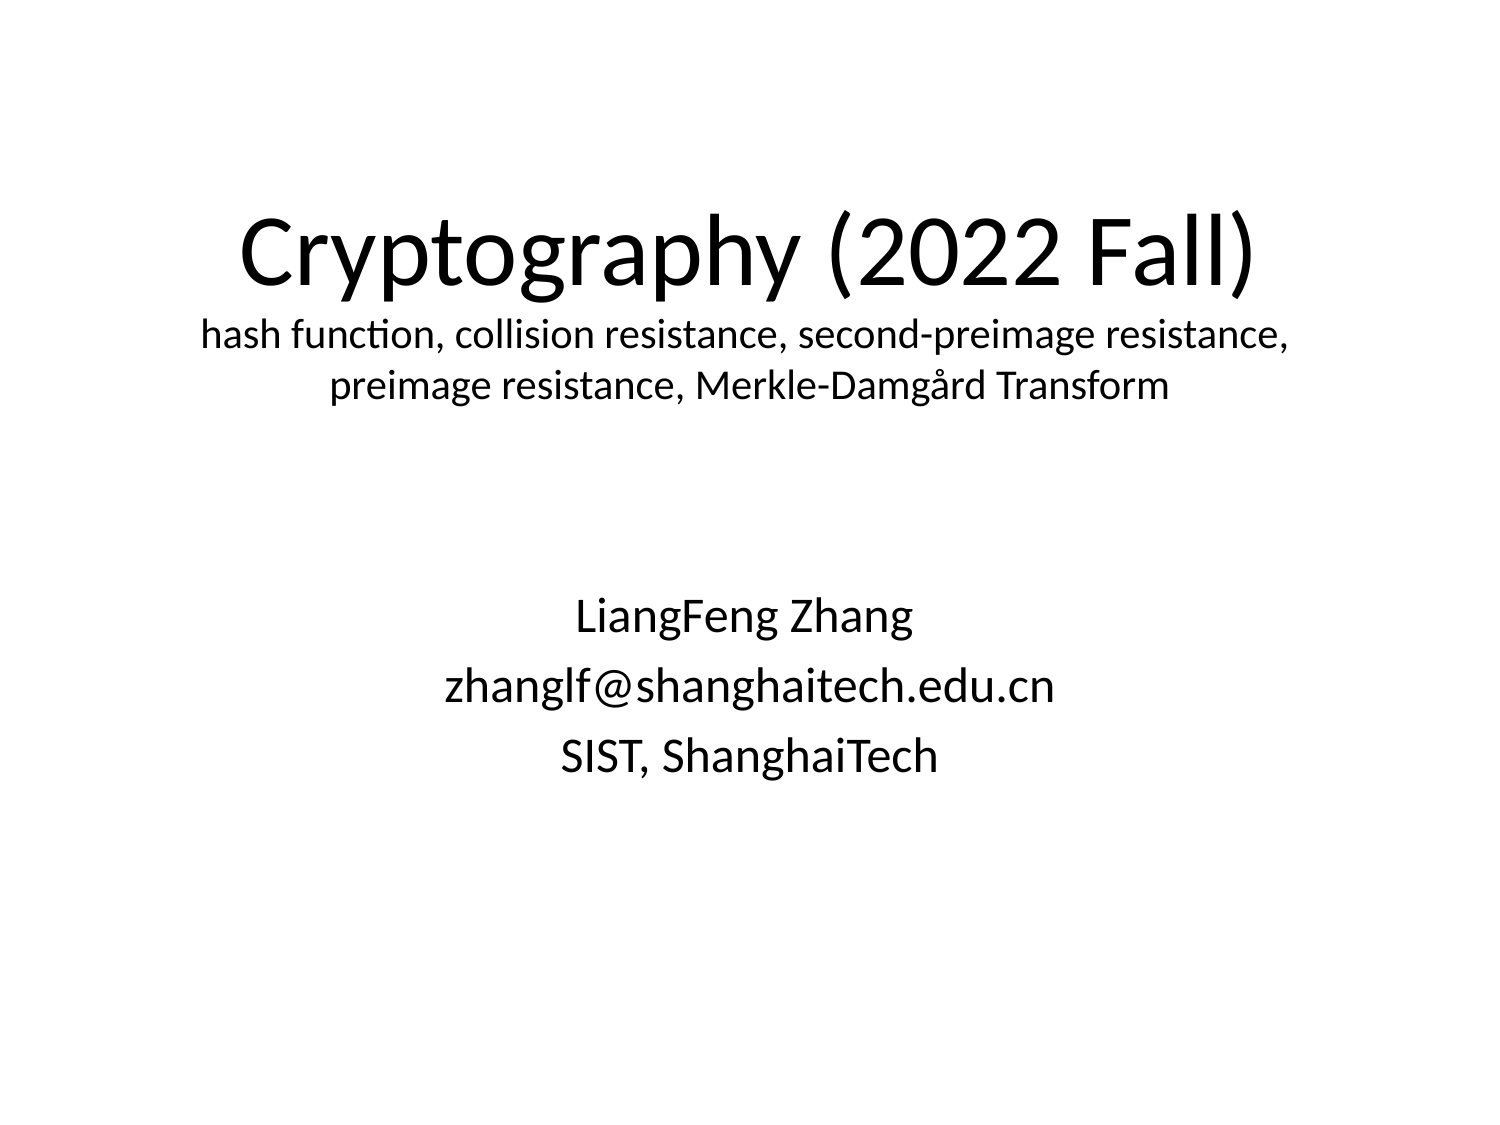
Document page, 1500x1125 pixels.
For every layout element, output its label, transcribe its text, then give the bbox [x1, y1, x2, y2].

title Cryptography (2022 Fall) hash function, collision resistance, second-preimage resistance, preimage resistance, Merkle-Damgård Transform [0, 174, 1500, 417]
subtitle LiangFeng Zhang zhanglf@shanghaitech.edu.cn SIST, ShanghaiTech [0, 575, 1500, 788]
